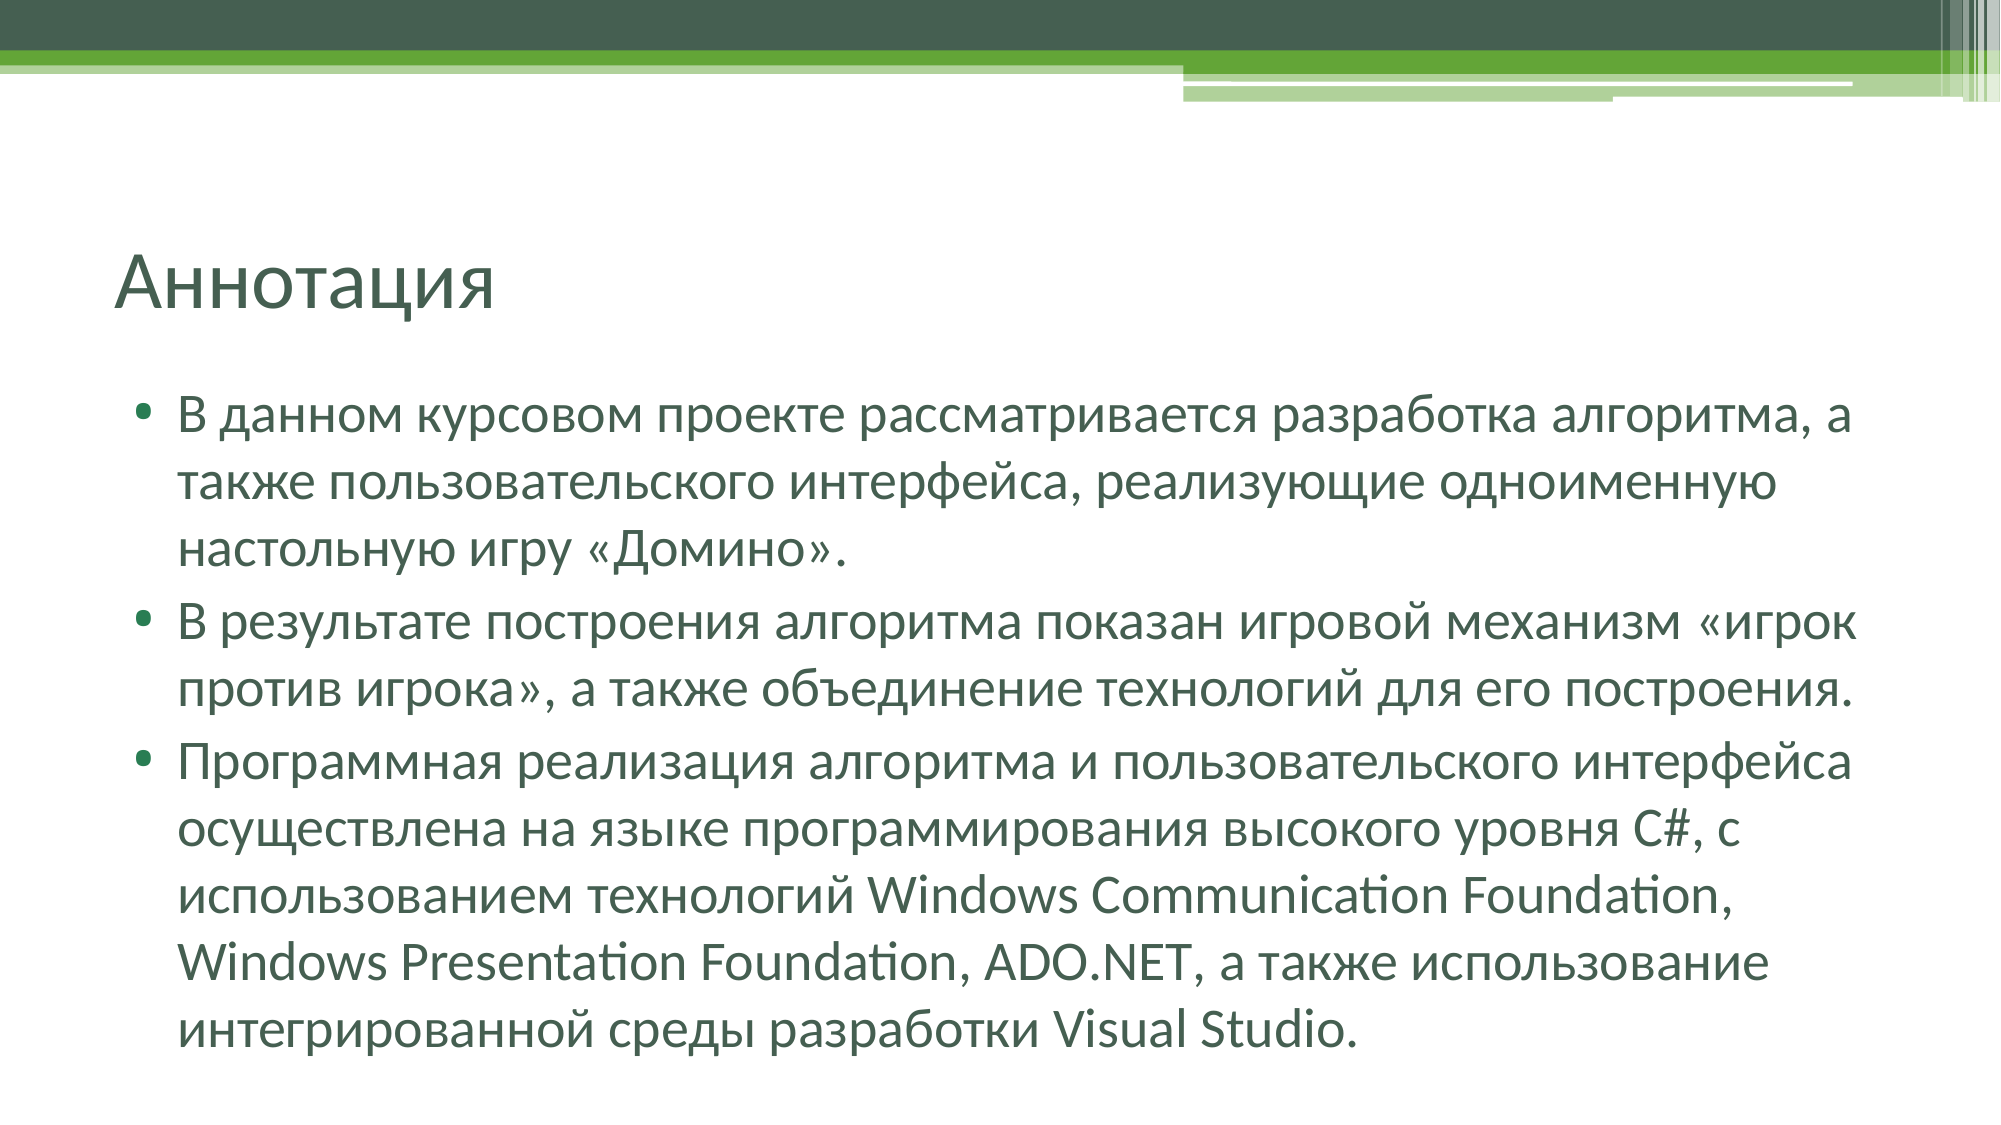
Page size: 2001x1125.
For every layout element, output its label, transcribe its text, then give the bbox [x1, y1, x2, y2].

title Аннотация [99, 187, 1900, 363]
list В данном курсовом проекте рассматривается разработка алгоритма, а также пользовательского интерфейса, реализующие одноименную настольную игру «Домино». В результате построения алгоритма показан игровой механизм «игрок против игрока», а также объединение технологий для его построения. Программная реализация алгоритма и пользовательского интерфейса осуществлена на языке программирования высокого уровня C#, с использованием технологий Windows Communication Foundation, Windows Presentation Foundation, ADO.NET, а также использование интегрированной среды разработки Visual Studio. [99, 368, 1900, 1079]
